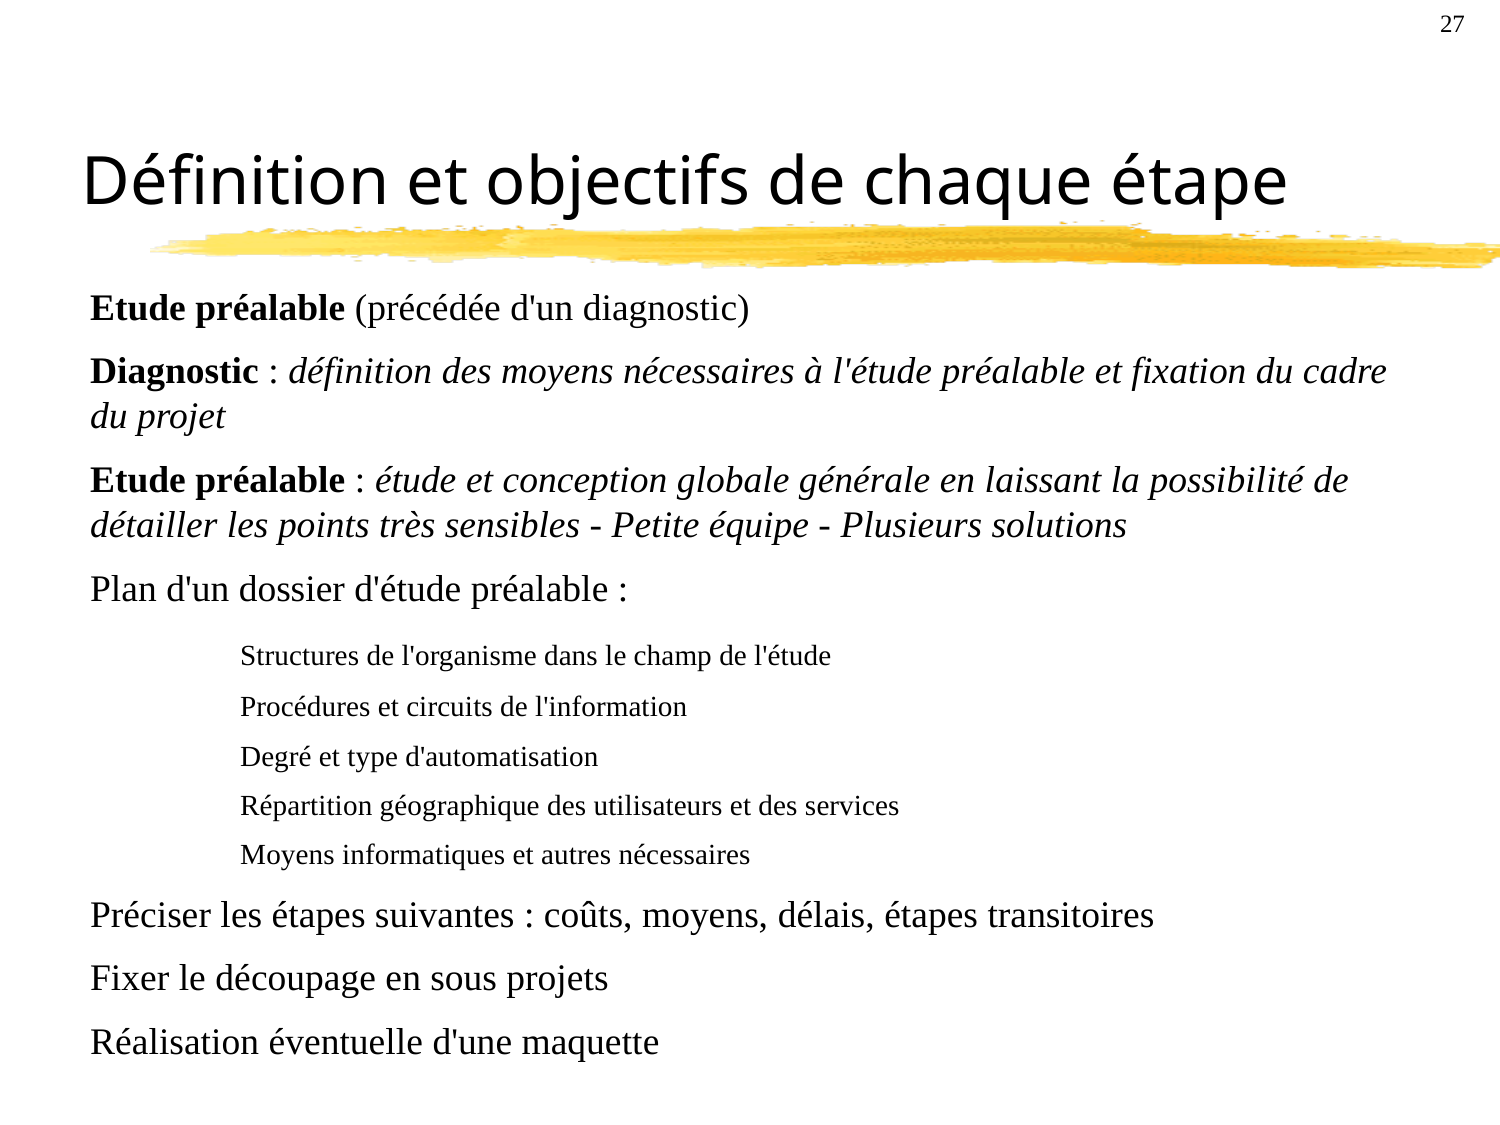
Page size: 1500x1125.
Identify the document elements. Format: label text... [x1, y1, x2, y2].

picture [150, 215, 1500, 279]
title Définition et objectifs de chaque étape [66, 37, 1342, 225]
text_box Etude préalable (précédée d'un diagnostic) Diagnostic : définition des moyens nécessaires à l'étude préalable et fixation du cadre du projet Etude préalable : étude et conception globale générale en laissant la possibilité de détailler les points très sensibles - Petite équipe - Plusieurs solutions Plan d'un dossier d'étude préalable : Structures de l'organisme dans le champ de l'étude Procédures et circuits de l'information Degré et type d'automatisation Répartition géographique des utilisateurs et des services Moyens informatiques et autres nécessaires Préciser les étapes suivantes : coûts, moyens, délais, étapes transitoires Fixer le découpage en sous projets Réalisation éventuelle d'une maquette [75, 274, 1450, 1070]
text_box 27 [1424, 0, 1500, 46]
